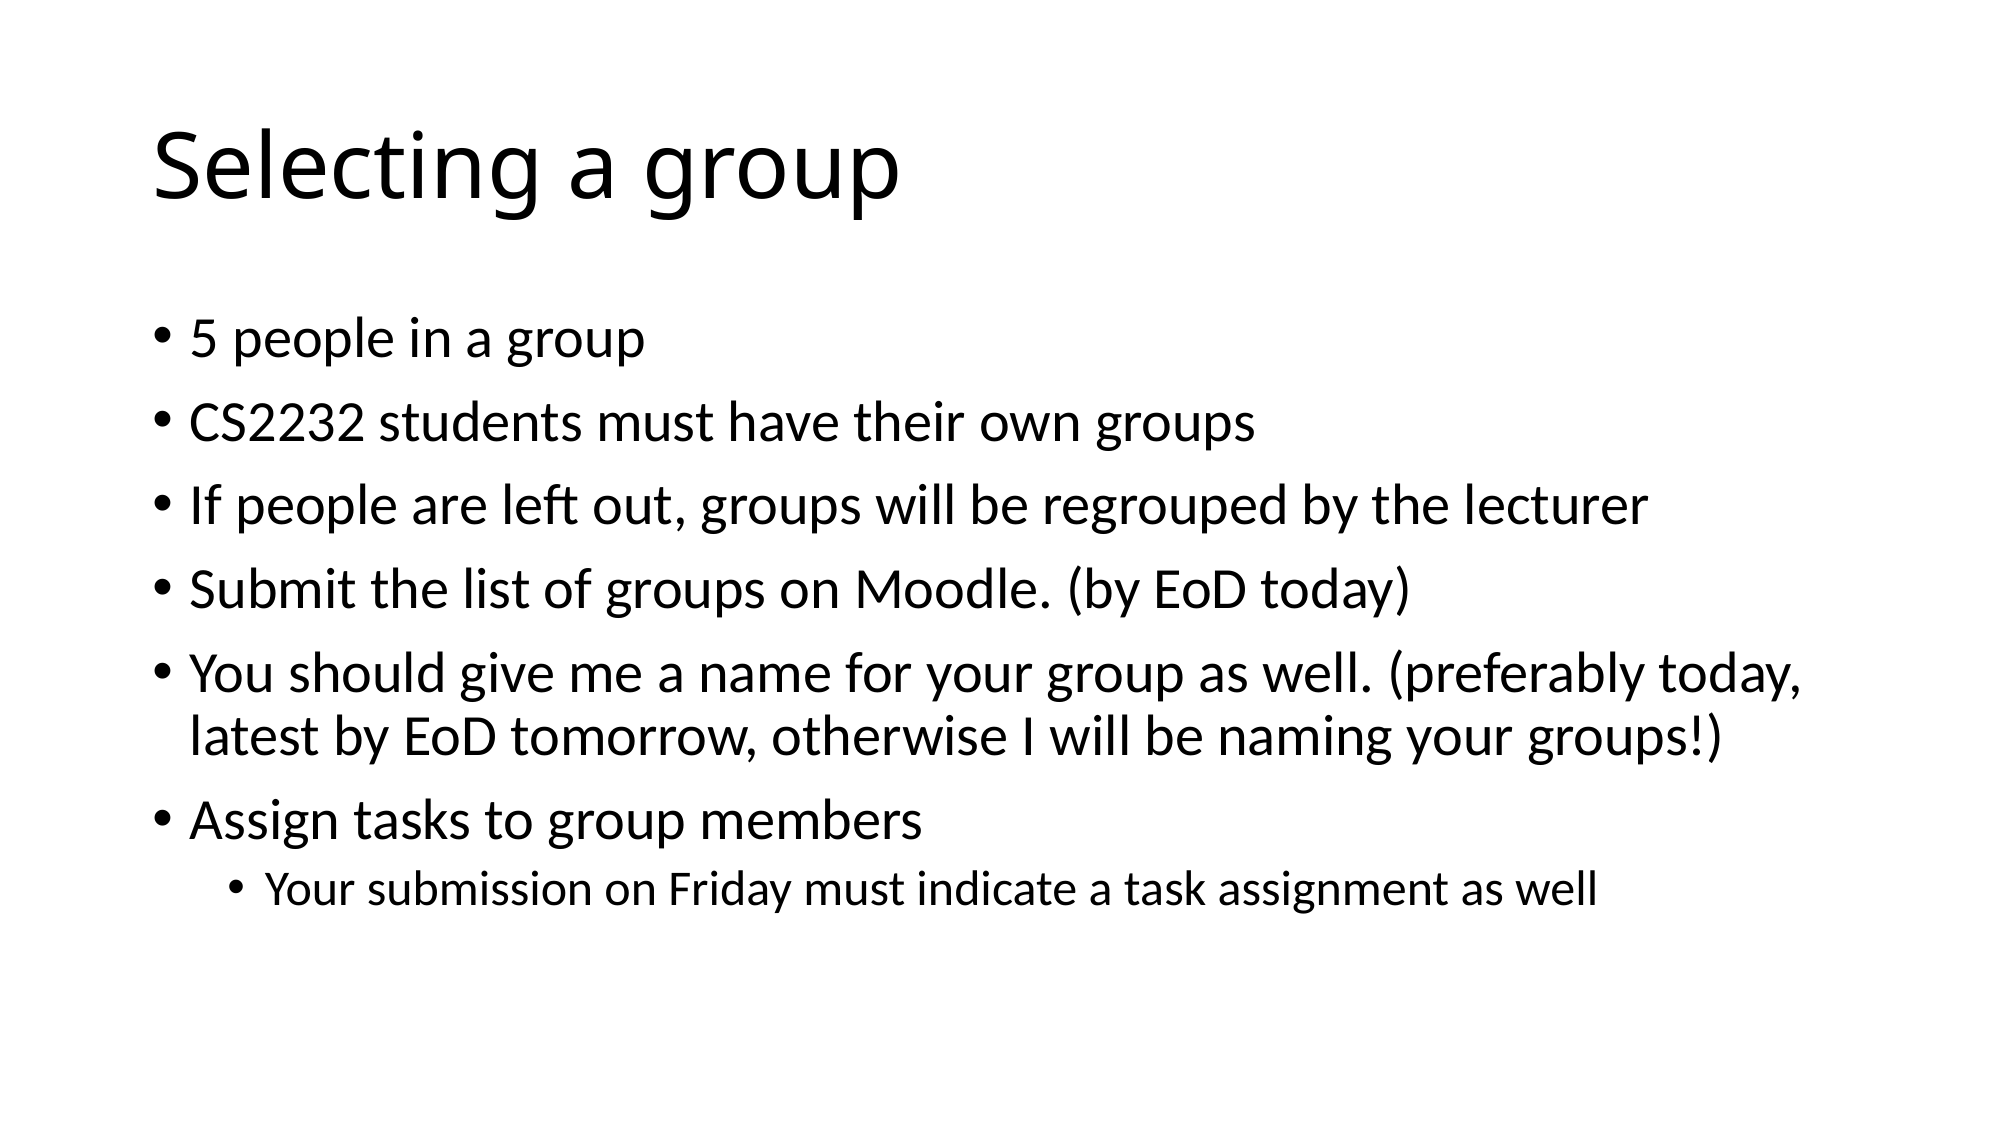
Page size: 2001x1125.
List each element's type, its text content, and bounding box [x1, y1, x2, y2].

title Selecting a group [137, 59, 1863, 278]
list 5 people in a group CS2232 students must have their own groups If people are left out, groups will be regrouped by the lecturer Submit the list of groups on Moodle. (by EoD today) You should give me a name for your group as well. (preferably today, latest by EoD tomorrow, otherwise I will be naming your groups!) Assign tasks to group members Your submission on Friday must indicate a task assignment as well [137, 299, 1863, 1014]
